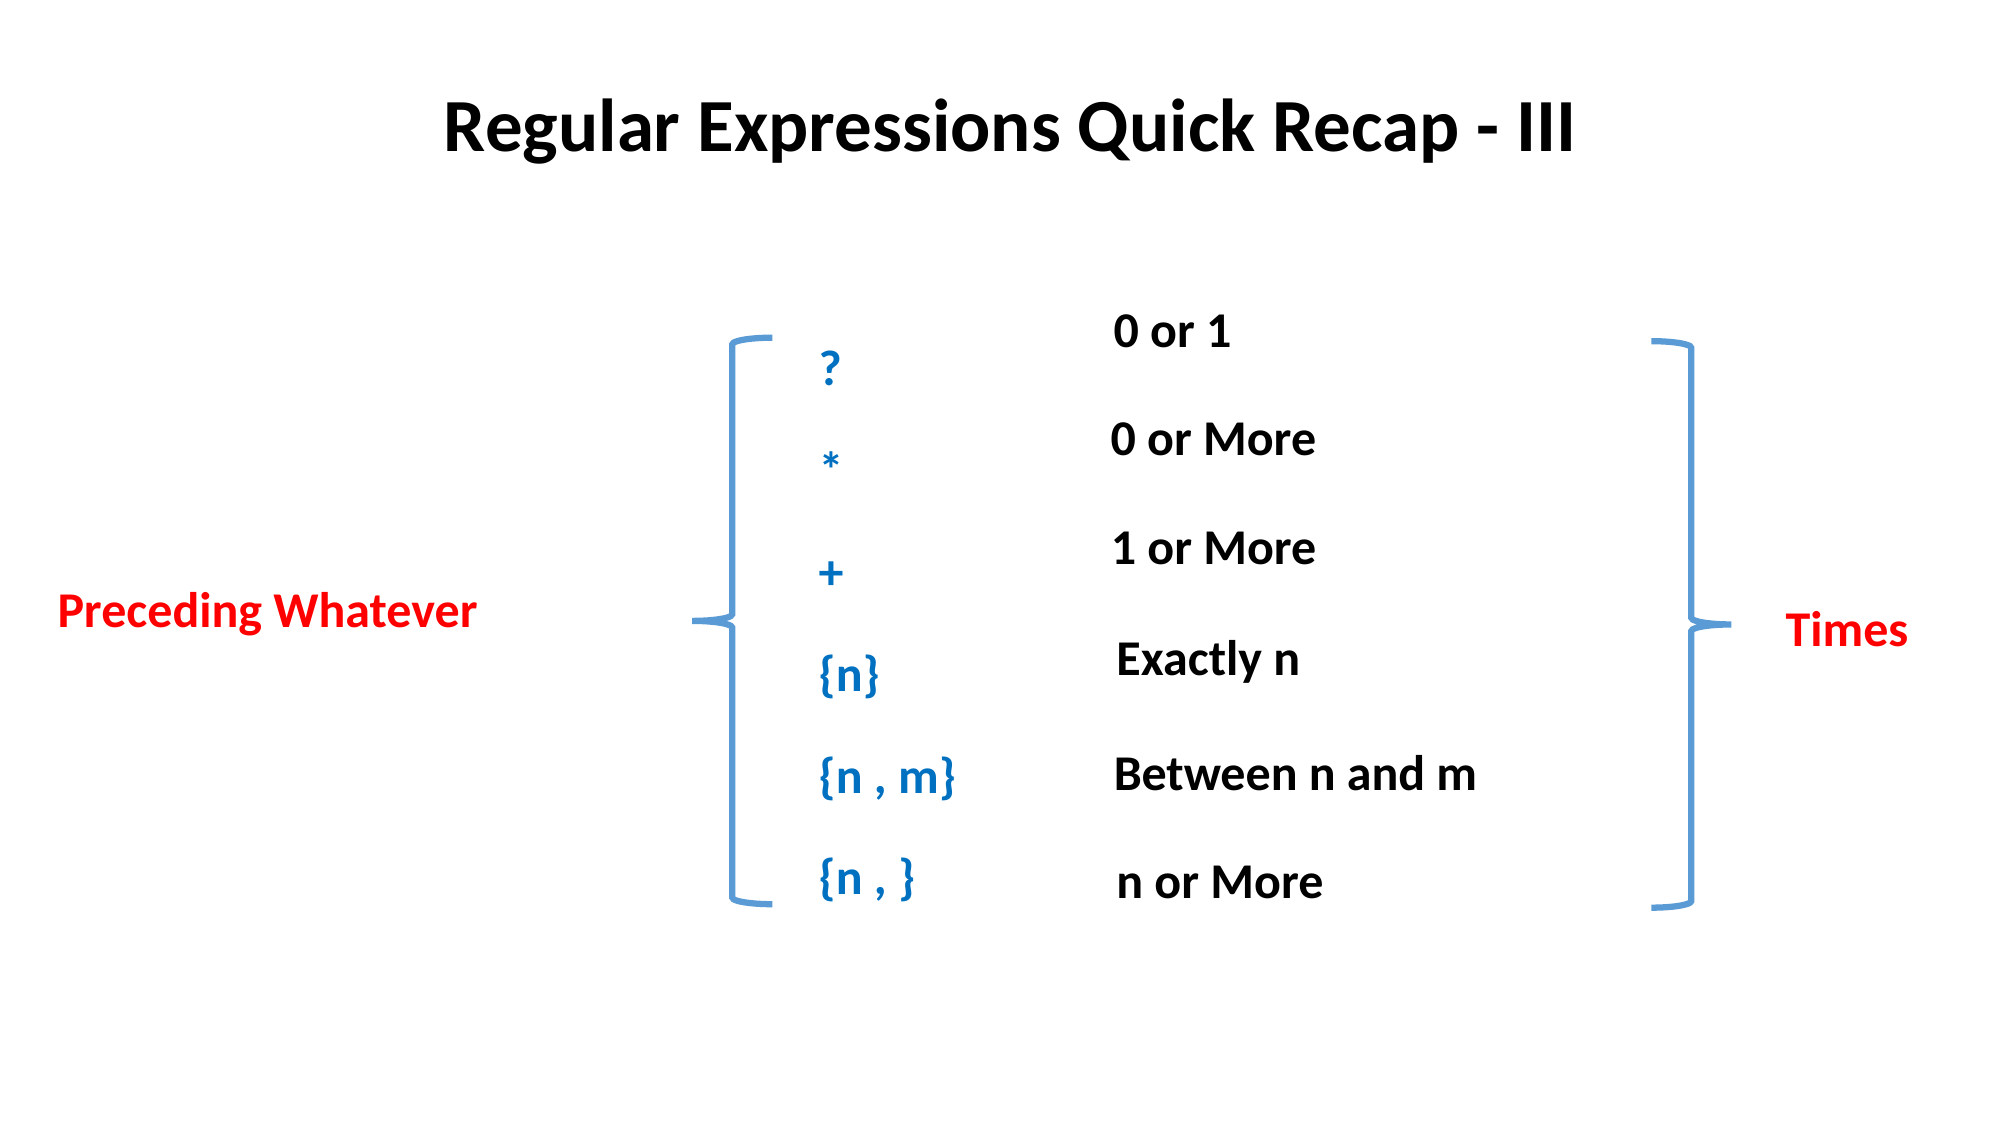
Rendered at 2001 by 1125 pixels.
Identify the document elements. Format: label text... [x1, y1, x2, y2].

text_box n or More [1101, 841, 1669, 917]
text_box 0 or 1 [1098, 289, 1666, 365]
text_box Regular Expressions Quick Recap - III [137, 69, 1884, 175]
text_box ? * + {n} {n , m} {n , } [803, 285, 1088, 913]
text_box Between n and m [1098, 732, 1651, 808]
text_box 1 or More [1096, 506, 1651, 582]
text_box [692, 337, 773, 905]
text_box Exactly n [1101, 618, 1651, 694]
text_box [1651, 340, 1732, 909]
text_box Times [1770, 589, 1992, 664]
text_box Preceding Whatever [42, 569, 707, 645]
text_box 0 or More [1095, 398, 1651, 473]
